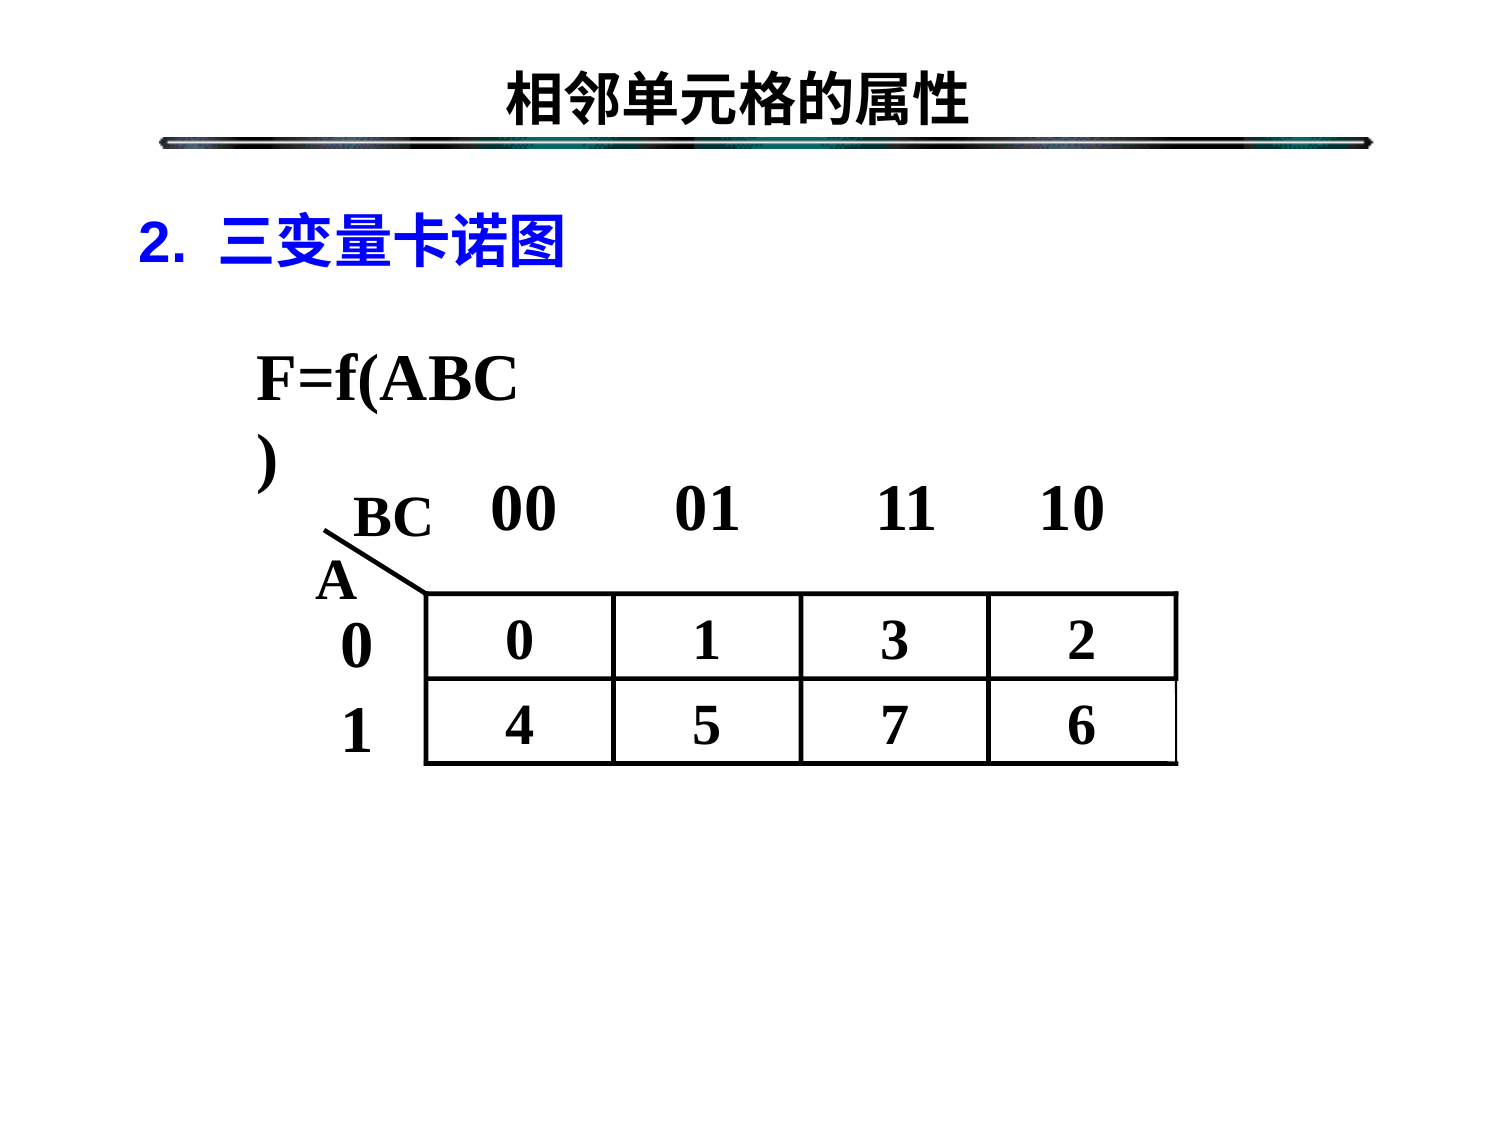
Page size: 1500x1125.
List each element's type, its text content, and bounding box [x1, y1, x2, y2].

text_box F=f(ABC) [242, 326, 555, 501]
text_box 2. 三变量卡诺图 [123, 196, 874, 282]
text_box 相邻单元格的属性 [187, 42, 1289, 135]
picture [159, 136, 1377, 149]
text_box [300, 455, 1177, 779]
